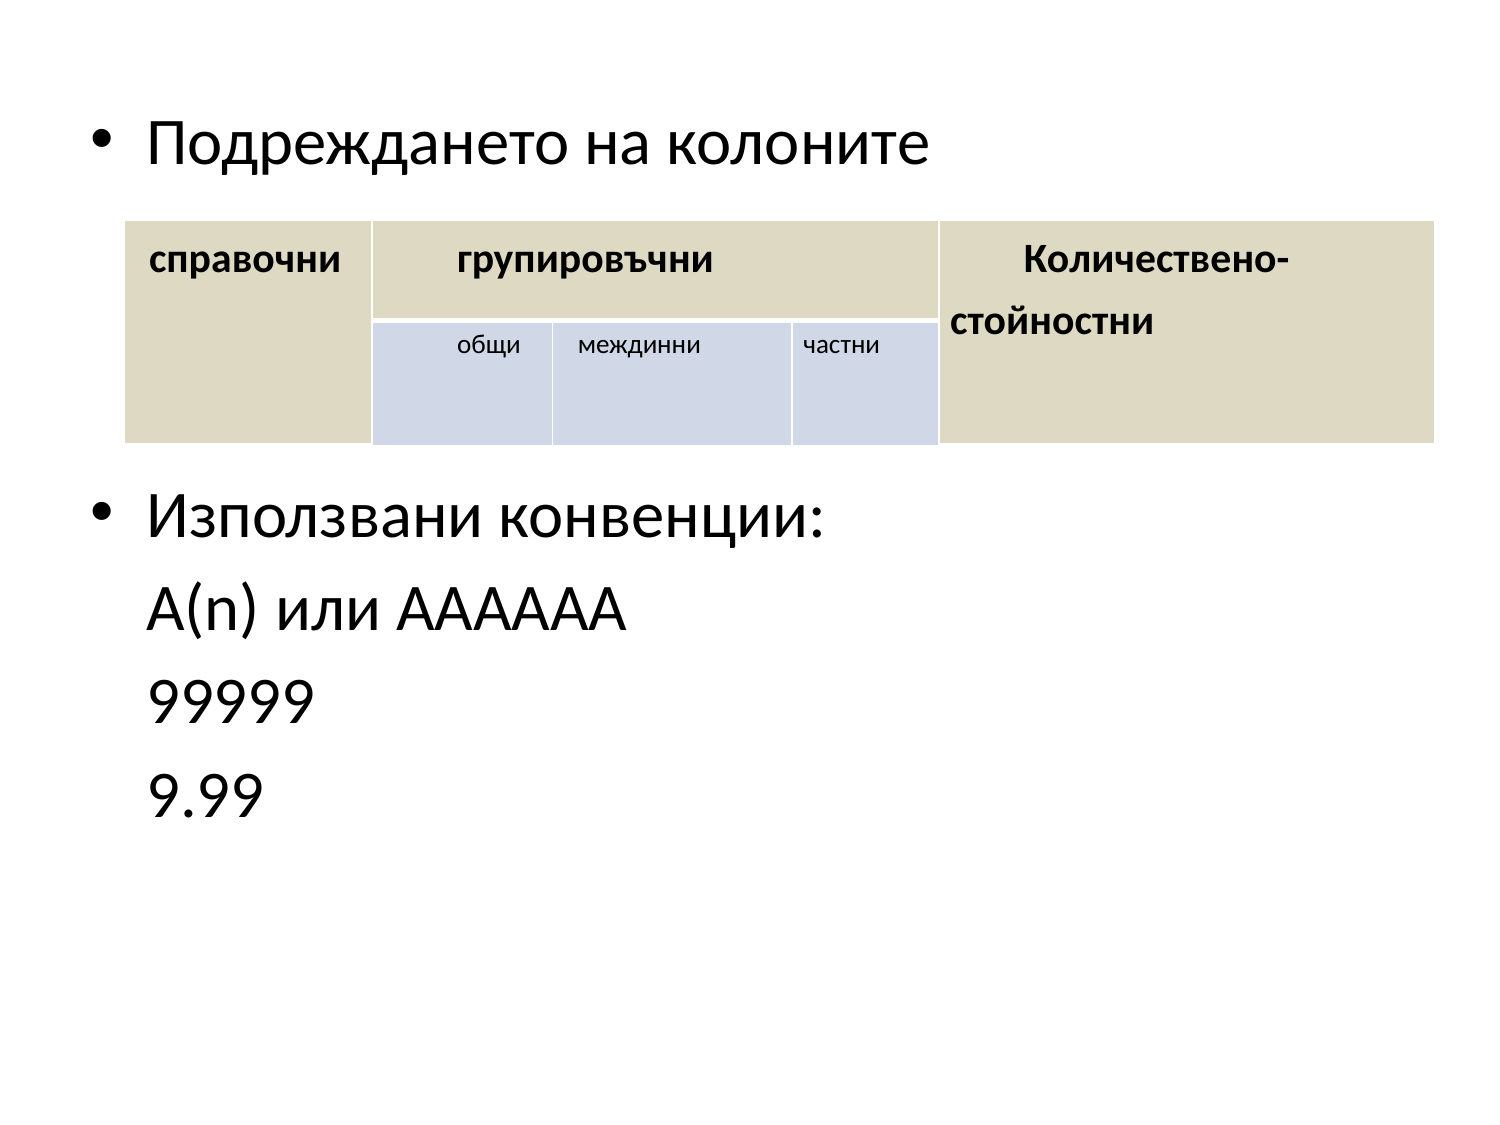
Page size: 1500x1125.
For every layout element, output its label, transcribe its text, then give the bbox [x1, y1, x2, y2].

text_box [321, 462, 1500, 538]
table_header групировъчни [373, 221, 938, 318]
table_header Количествено-стойностни [940, 221, 1434, 443]
table_cell междинни [553, 323, 791, 445]
table_header справочни [125, 221, 371, 443]
table_cell общи [373, 323, 552, 445]
list Подреждането на колоните Използвани конвенции: А(n) или АААААА 99999 9.99 [75, 90, 1425, 1005]
table_cell частни [793, 323, 938, 445]
